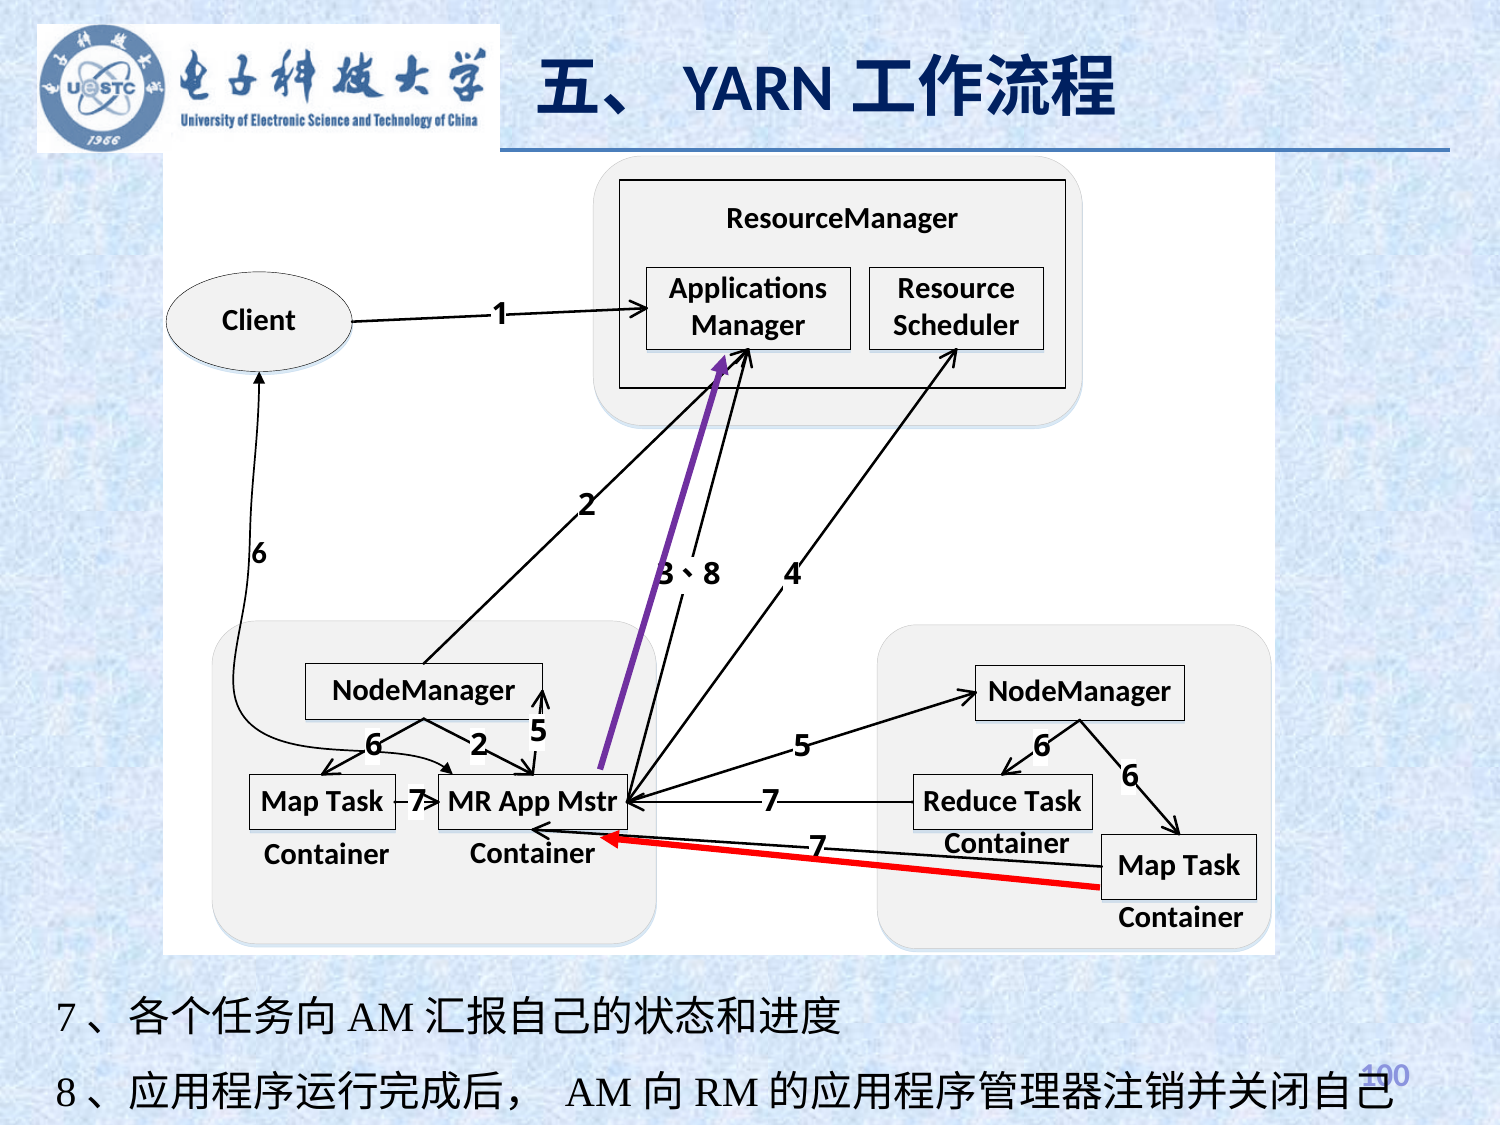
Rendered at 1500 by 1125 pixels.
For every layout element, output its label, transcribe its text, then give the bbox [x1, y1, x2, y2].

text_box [599, 354, 726, 770]
text_box 五、YARN工作流程 [519, 36, 1433, 131]
picture [0, 0, 1500, 1125]
text_box 7、各个任务向AM汇报自己的状态和进度 8、应用程序运行完成后， AM向RM的应用程序管理器注销并关闭自己 [40, 957, 1454, 1123]
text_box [599, 837, 1101, 888]
